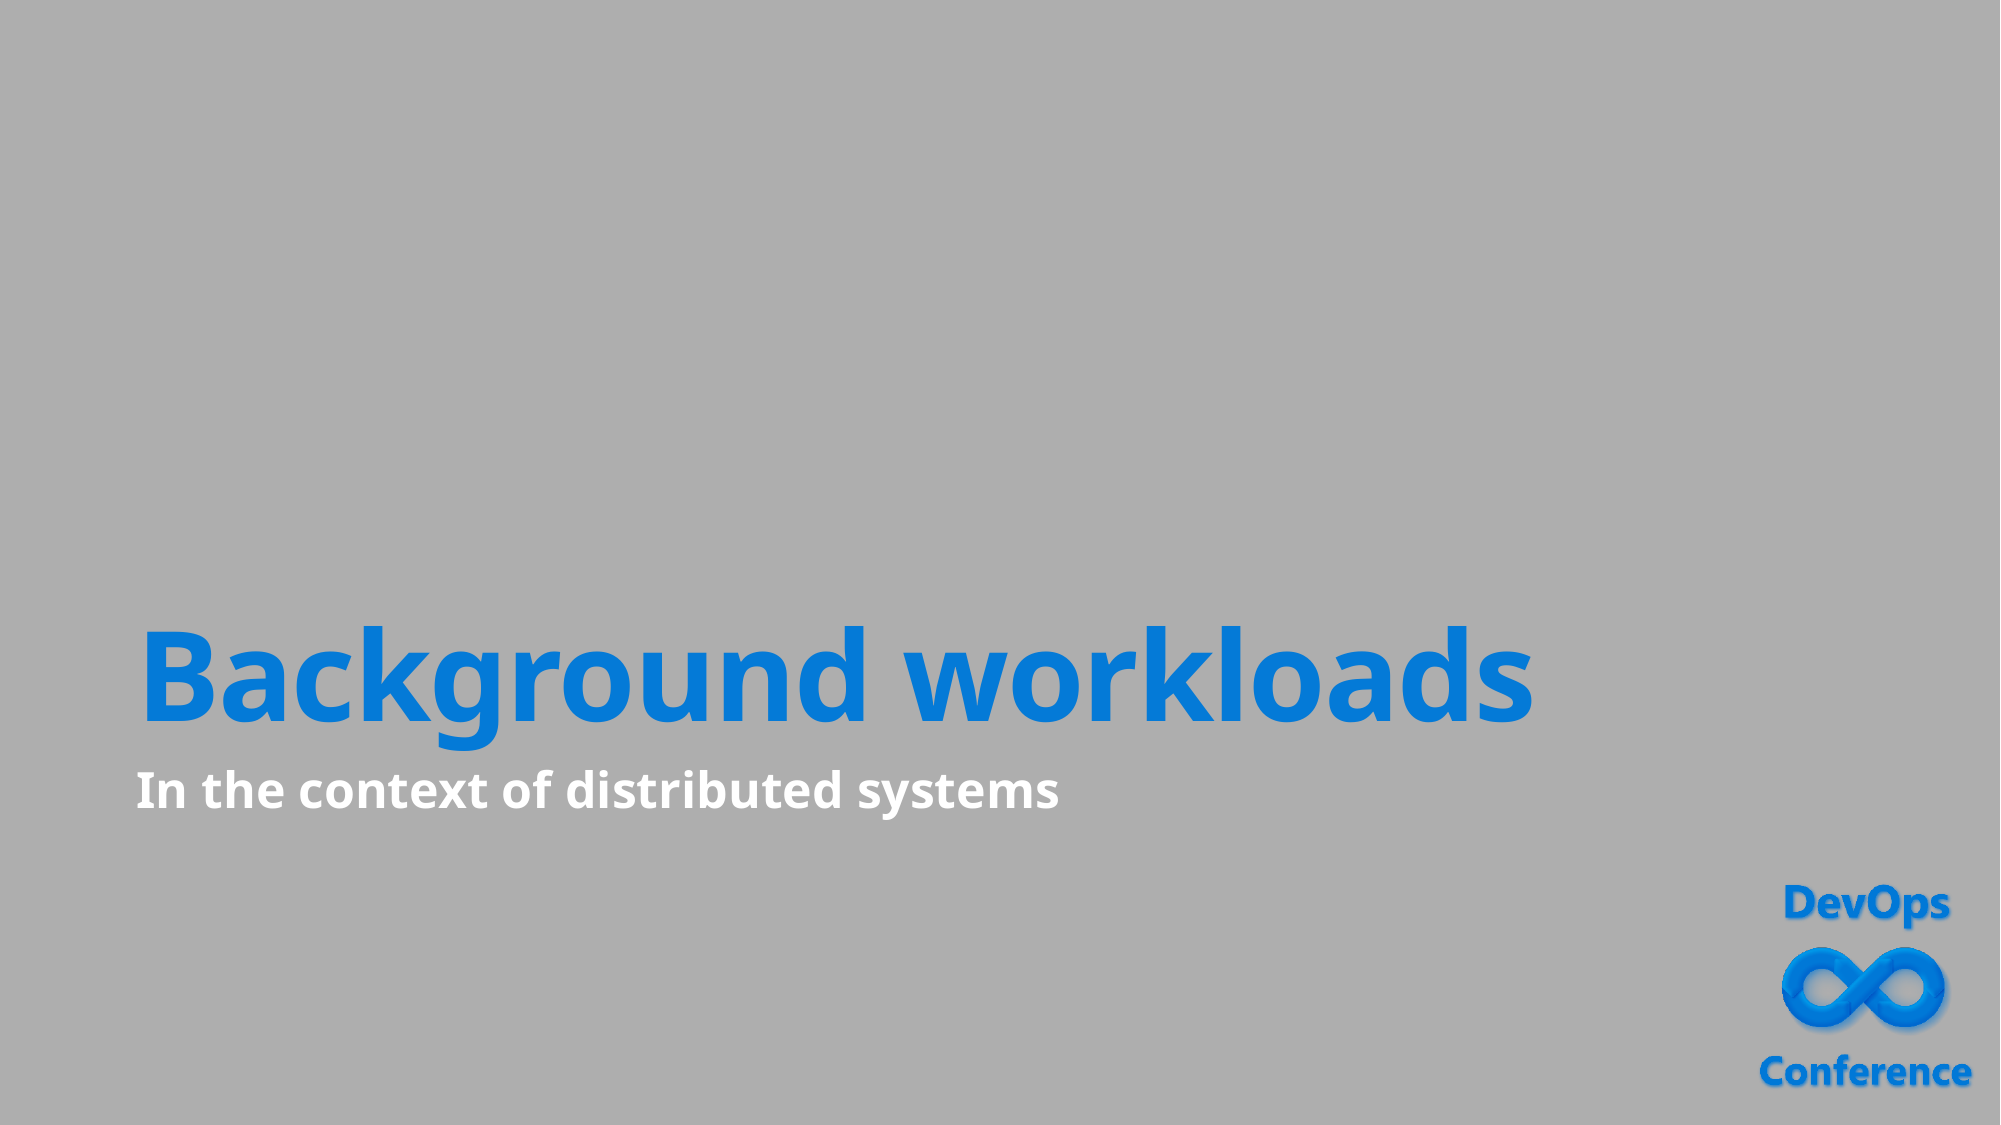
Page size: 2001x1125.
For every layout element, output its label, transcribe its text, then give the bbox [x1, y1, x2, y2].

title Background workloads [136, 280, 1862, 749]
picture [1751, 876, 1982, 1107]
list In the context of distributed systems [136, 752, 1862, 999]
